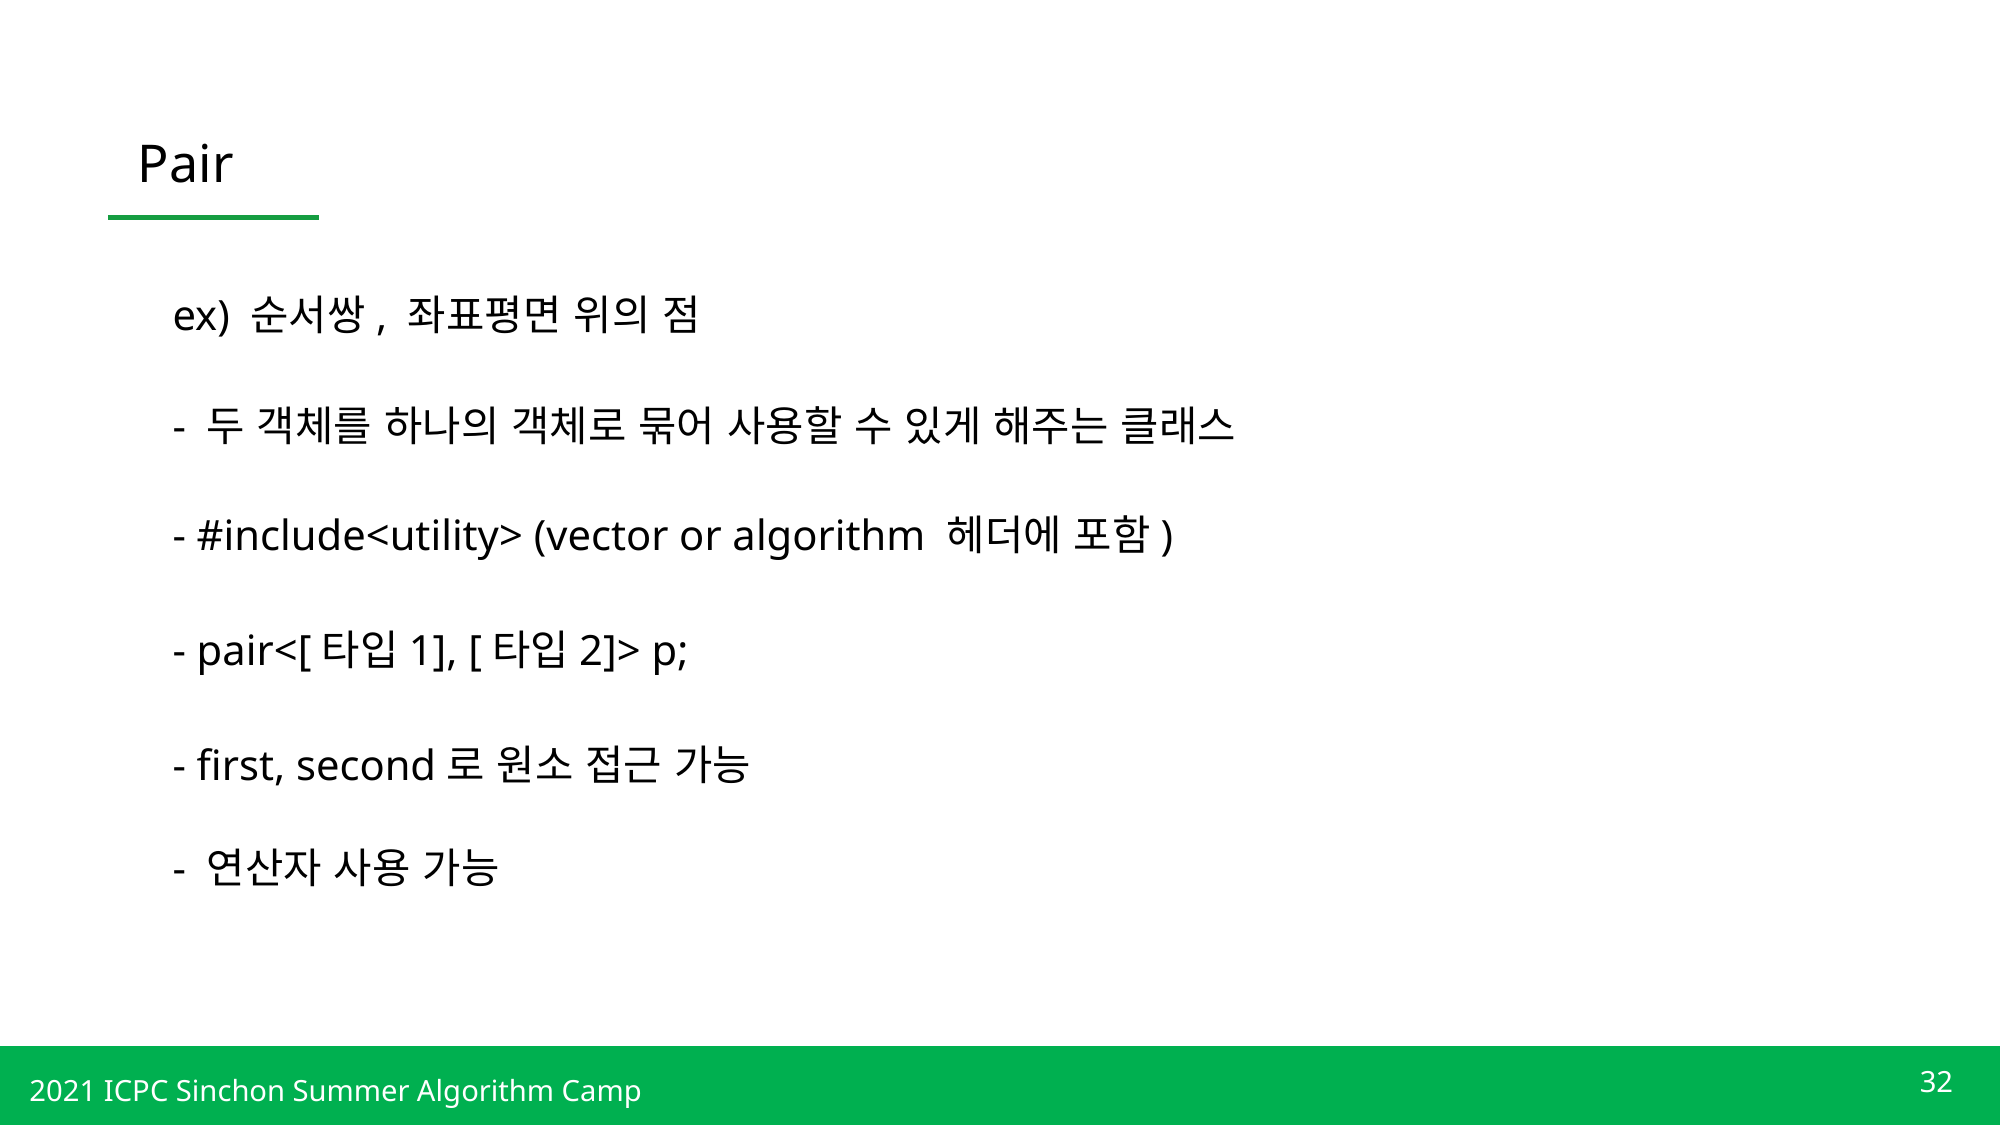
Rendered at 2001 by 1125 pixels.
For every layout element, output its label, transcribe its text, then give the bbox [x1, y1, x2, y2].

text_box Pair [123, 123, 690, 201]
text_box - 두 객체를 하나의 객체로 묶어 사용할 수 있게 해주는 클래스 [157, 392, 1386, 458]
text_box [0, 1046, 2000, 1125]
text_box ex) 순서쌍, 좌표평면 위의 점 [157, 281, 1386, 347]
text_box - #include<utility> (vector or algorithm 헤더에 포함) [157, 501, 1386, 567]
slide_number 32 [1817, 1053, 1969, 1114]
text_box 2021 ICPC Sinchon Summer Algorithm Camp [14, 1064, 880, 1115]
text_box - 연산자 사용 가능 [157, 834, 1386, 899]
text_box - pair<[타입1], [타입2]> p; [157, 616, 1386, 682]
text_box - first, second로 원소 접근 가능 [157, 731, 1386, 796]
